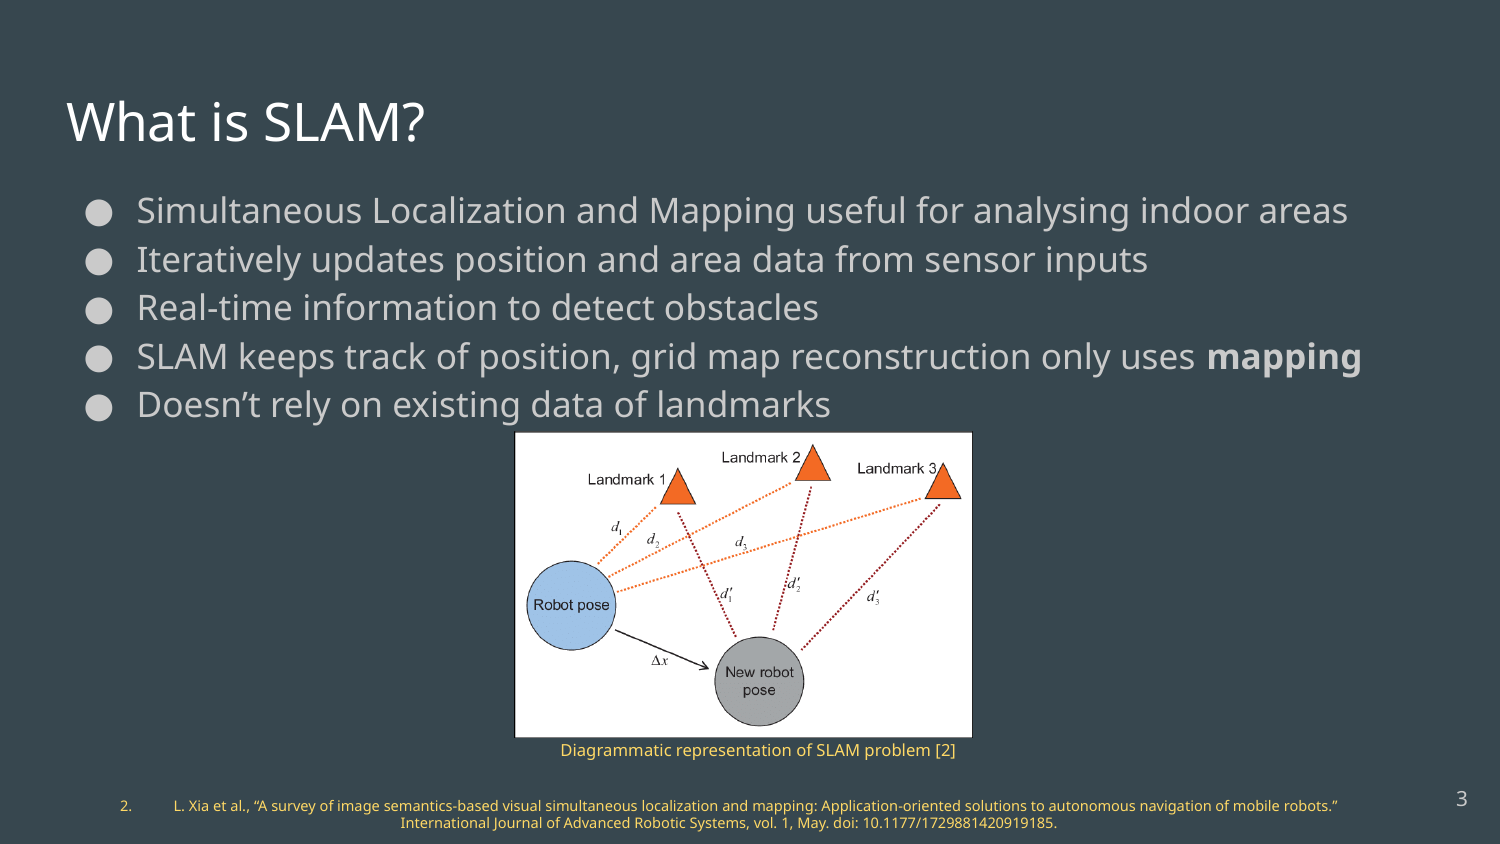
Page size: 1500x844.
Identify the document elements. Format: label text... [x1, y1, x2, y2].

list Simultaneous Localization and Mapping useful for analysing indoor areas Iteratively updates position and area data from sensor inputs Real-time information to detect obstacles SLAM keeps track of position, grid map reconstruction only uses mapping Doesn’t rely on existing data of landmarks [51, 166, 1449, 444]
title What is SLAM? [51, 72, 1449, 166]
slide_number ‹#› [1392, 767, 1483, 833]
text_box 2. L. Xia et al., “A survey of image semantics-based visual simultaneous localization and mapping: Application-oriented solutions to autonomous navigation of mobile robots.” International Journal of Advanced Robotic Systems, vol. 1, May. doi: 10.1177/1729881420919185. [0, 781, 1383, 844]
picture [514, 431, 973, 738]
text_box Diagrammatic representation of SLAM problem [2] [470, 725, 998, 772]
